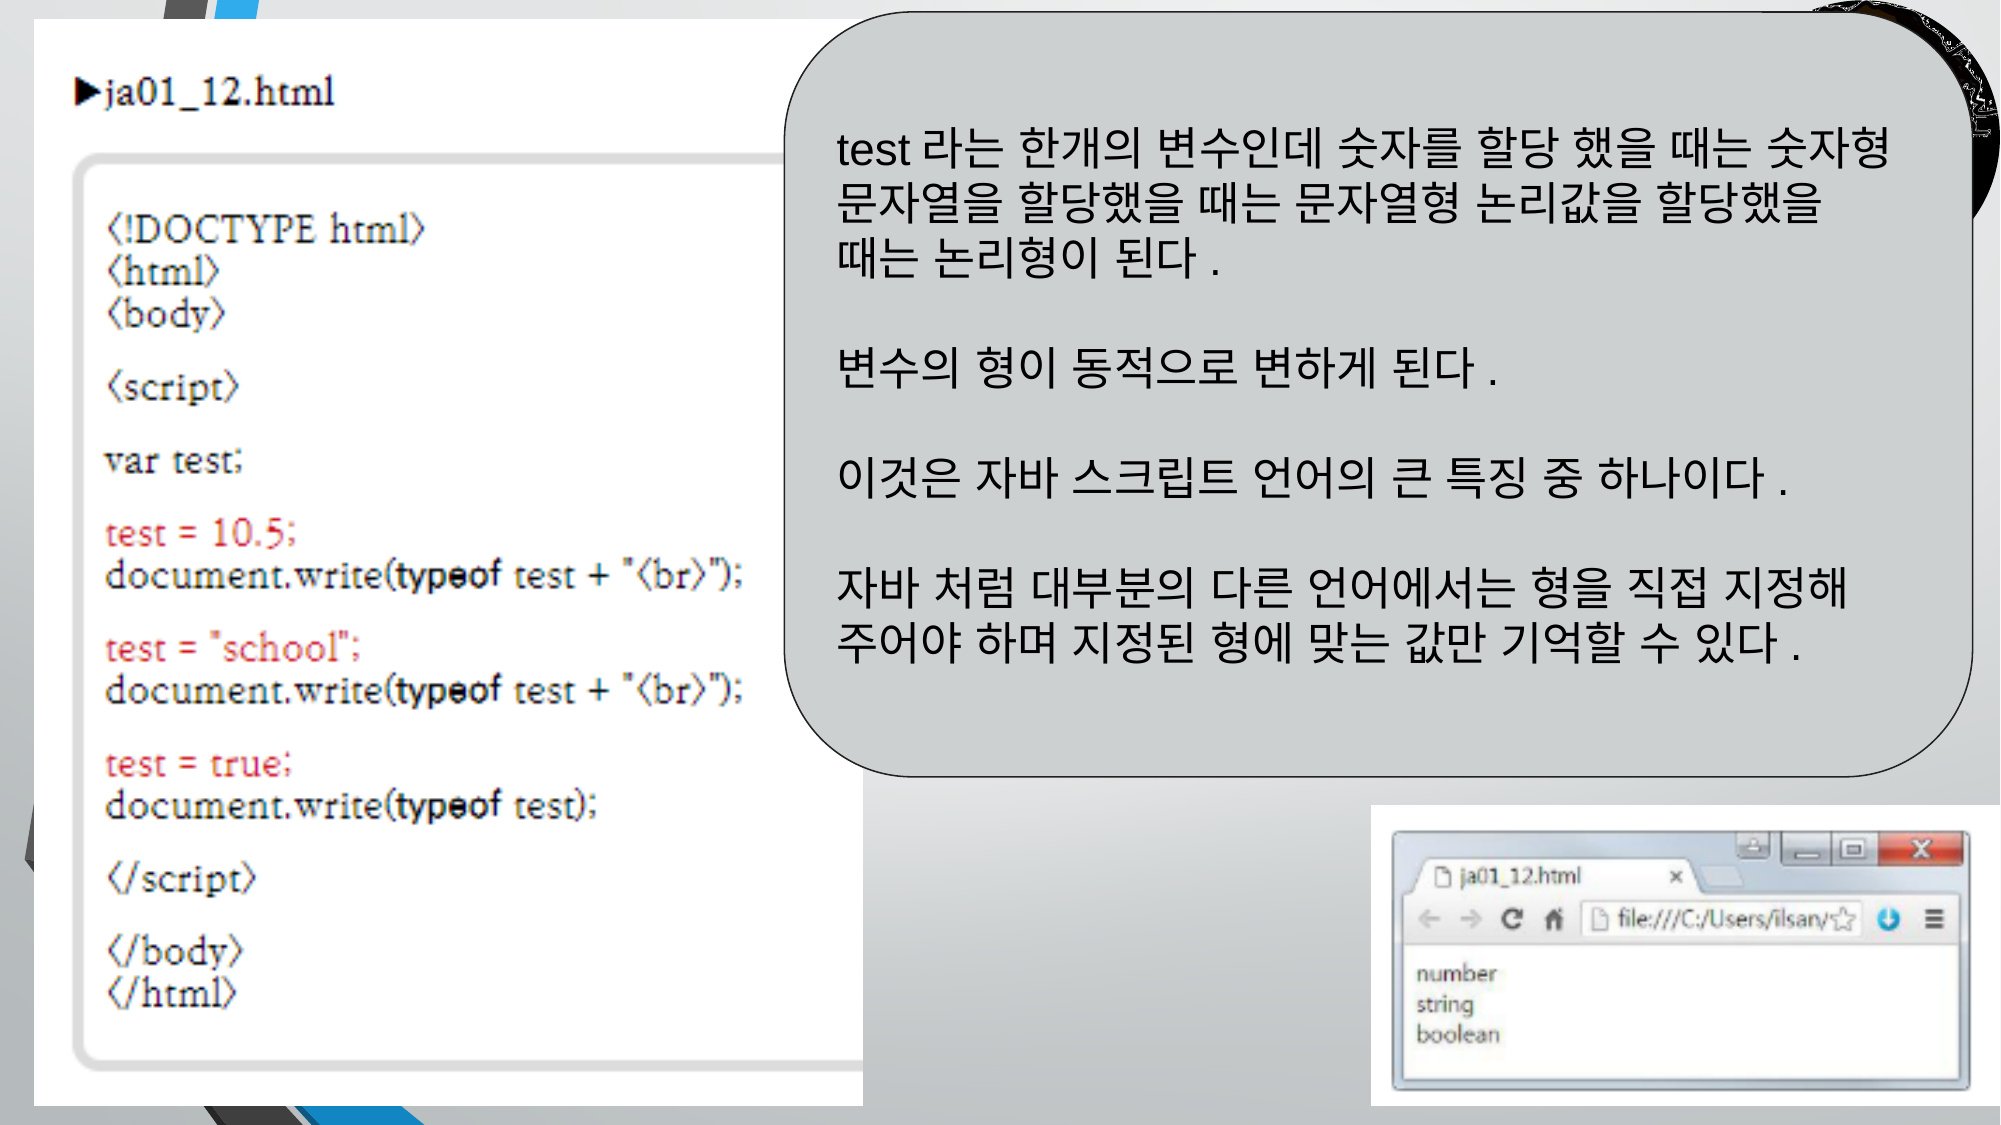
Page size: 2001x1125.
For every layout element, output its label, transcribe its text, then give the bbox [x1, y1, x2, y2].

text_box test라는 한개의 변수인데 숫자를 할당 했을 때는 숫자형 문자열을 할당했을 때는 문자열형 논리값을 할당했을 때는 논리형이 된다. 변수의 형이 동적으로 변하게 된다. 이것은 자바 스크립트 언어의 큰 특징 중 하나이다. 자바 처럼 대부분의 다른 언어에서는 형을 직접 지정해 주어야 하며 지정된 형에 맞는 값만 기억할 수 있다. [867, 11, 1973, 777]
picture [0, 0, 2001, 1125]
